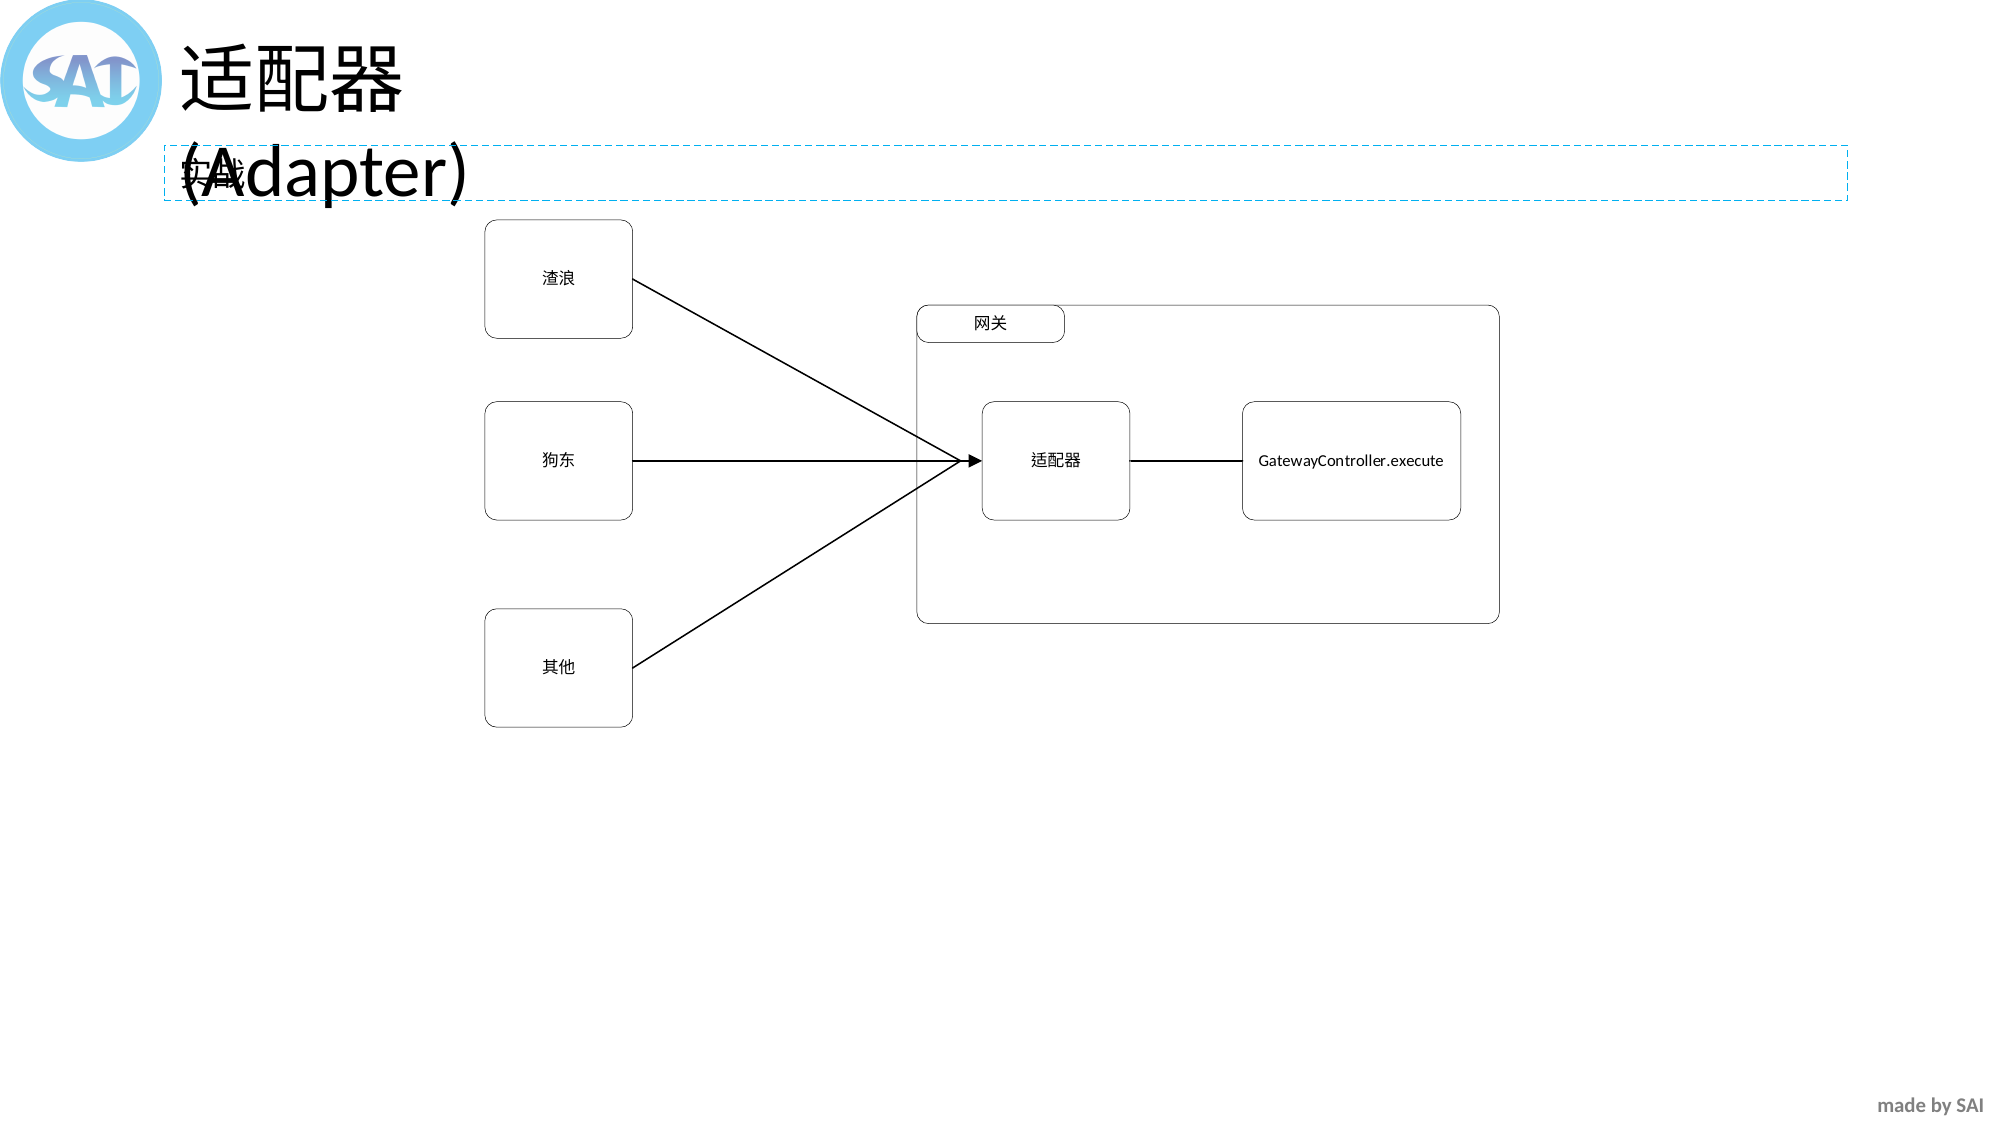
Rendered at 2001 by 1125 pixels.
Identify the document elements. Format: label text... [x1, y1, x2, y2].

text_box 实战 [164, 145, 1848, 201]
text_box 适配器(Adapter) [164, 23, 723, 145]
text_box 适配器(Adapter) [164, 201, 723, 219]
picture [481, 216, 1501, 729]
